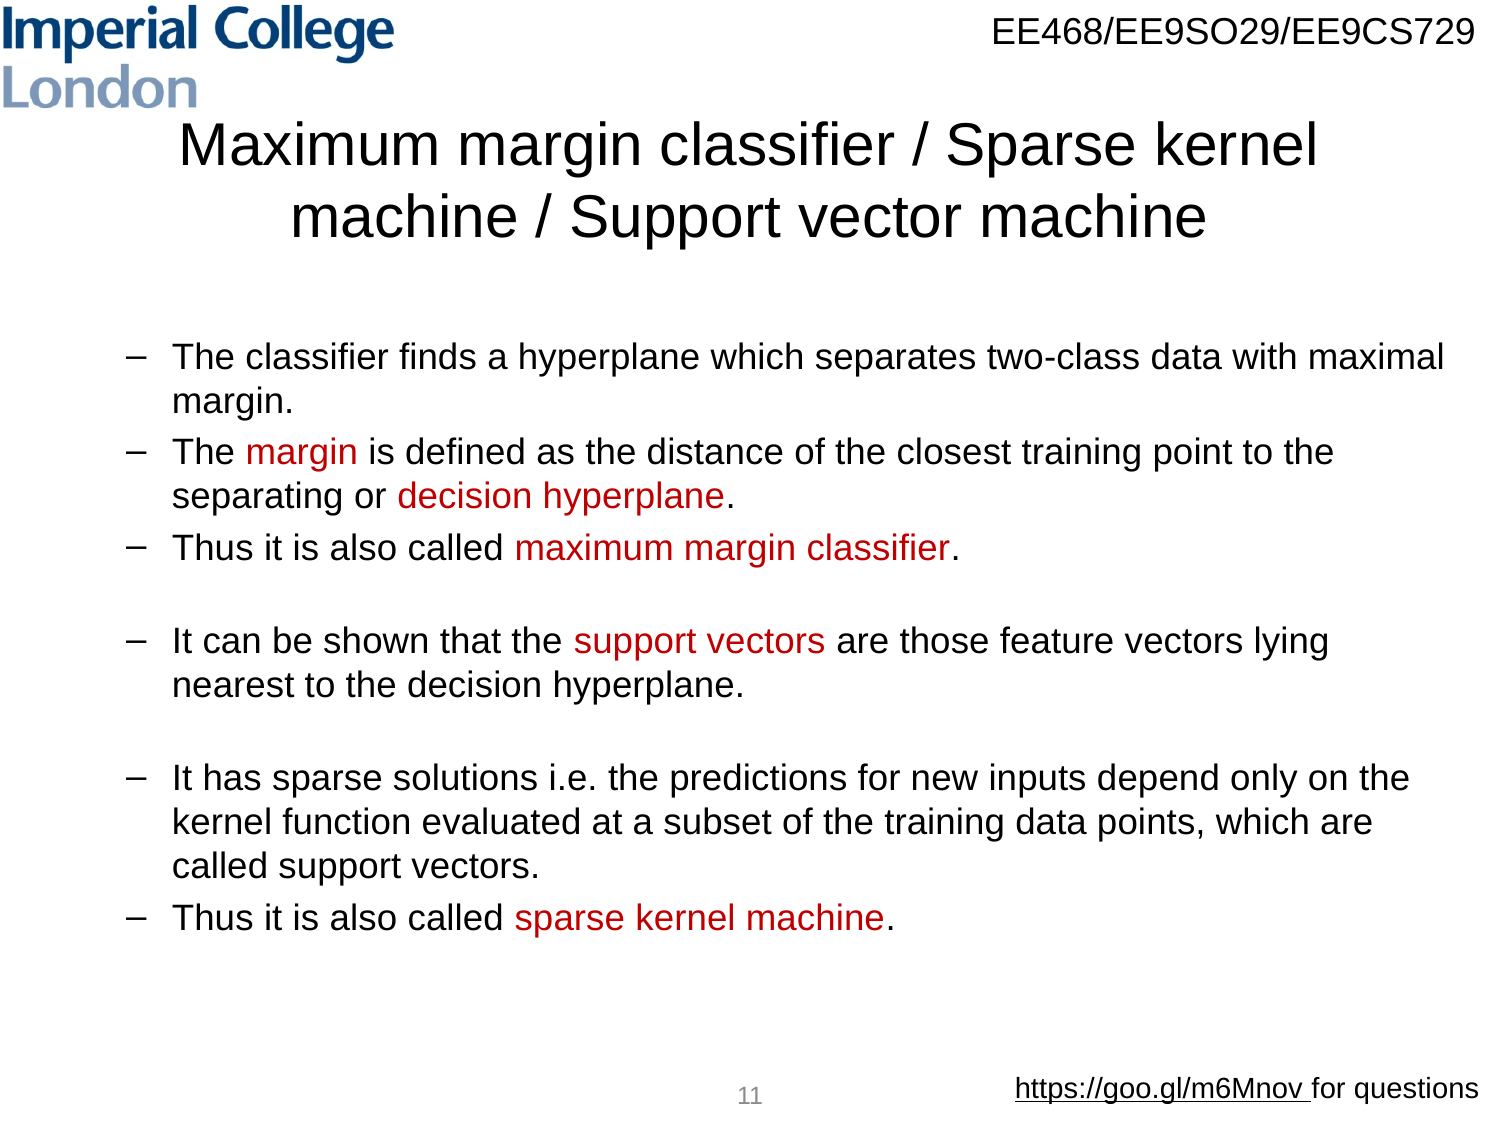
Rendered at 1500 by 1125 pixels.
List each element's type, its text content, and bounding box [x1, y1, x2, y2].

title Maximum margin classifier / Sparse kernel machine / Support vector machine [24, 104, 1475, 250]
slide_number 11 [575, 1065, 925, 1125]
list The classifier finds a hyperplane which separates two-class data with maximal margin. The margin is defined as the distance of the closest training point to the separating or decision hyperplane. Thus it is also called maximum margin classifier. It can be shown that the support vectors are those feature vectors lying nearest to the decision hyperplane. It has sparse solutions i.e. the predictions for new inputs depend only on the kernel function evaluated at a subset of the training data points, which are called support vectors. Thus it is also called sparse kernel machine. [37, 324, 1463, 950]
picture [0, 0, 397, 113]
